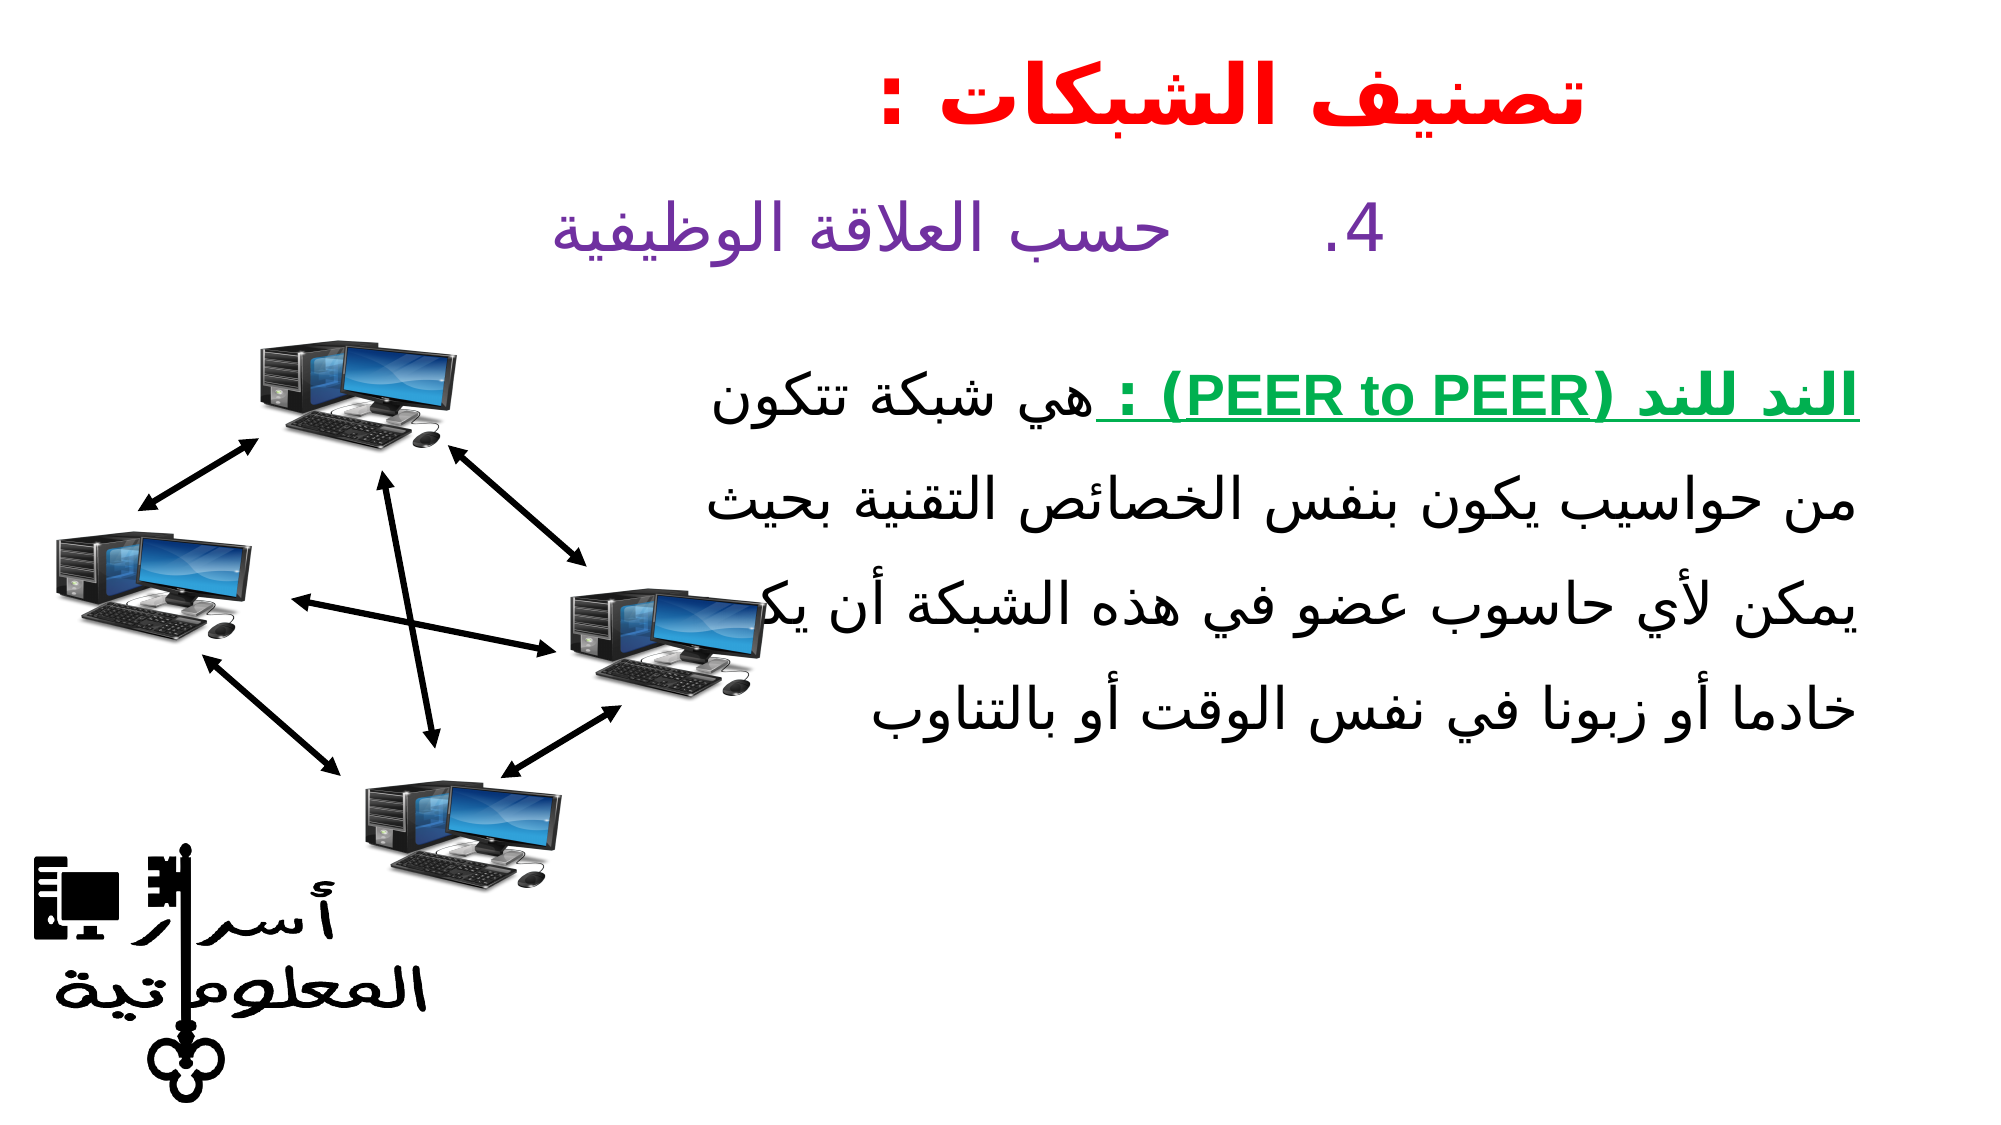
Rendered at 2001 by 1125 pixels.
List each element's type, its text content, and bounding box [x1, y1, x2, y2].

text_box 4. حسب العلاقة الوظيفية [421, 177, 1402, 273]
text_box الند للند (PEER to PEER) : هي شبكة تتكون من حواسيب يكون بنفس الخصائص التقنية بحيث يمكن لأي حاسوب عضو في هذه الشبكة أن يكون خادما أو زبونا في نفس الوقت أو بالتناوب [669, 314, 1874, 854]
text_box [51, 338, 774, 894]
title تصنيف الشبكات : [492, 19, 1605, 176]
picture [34, 843, 426, 1103]
